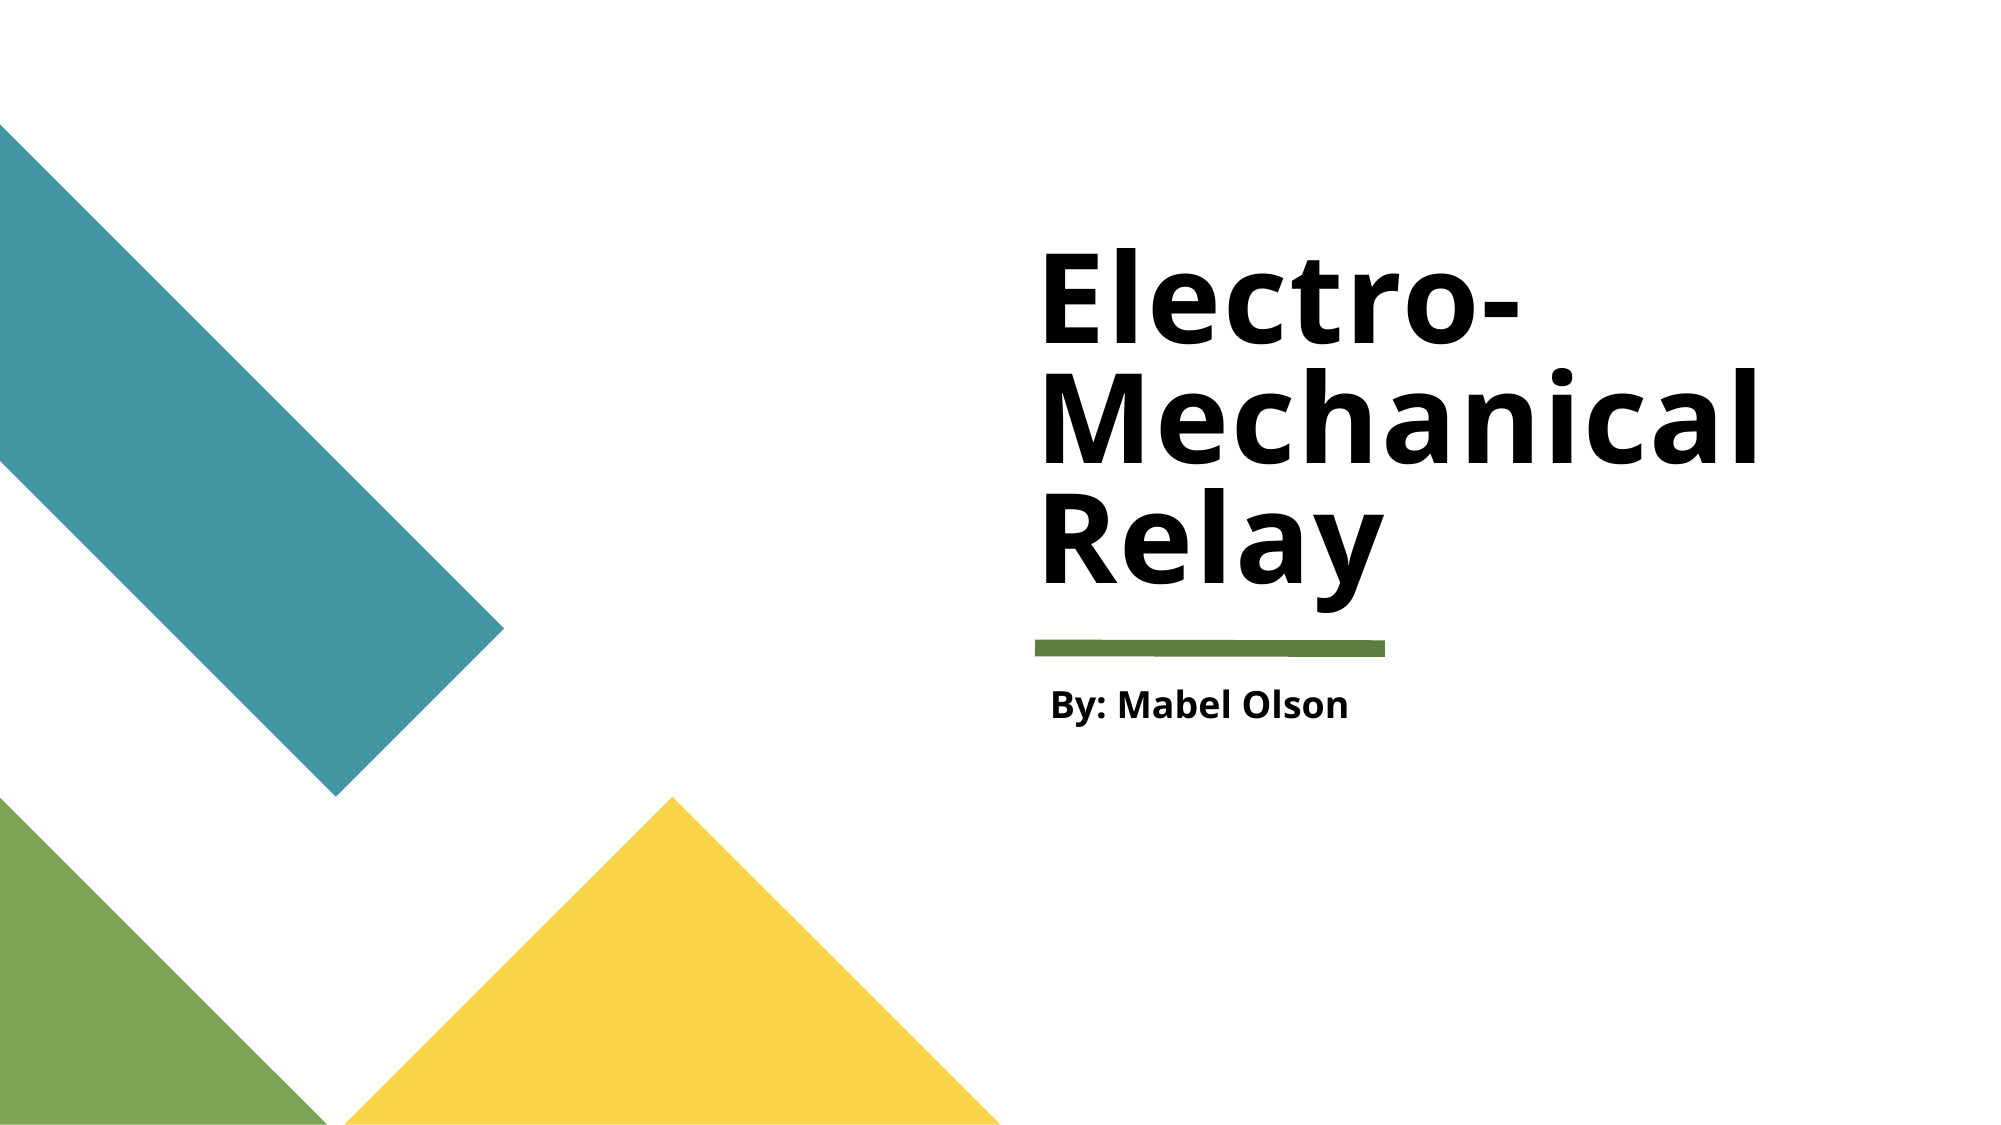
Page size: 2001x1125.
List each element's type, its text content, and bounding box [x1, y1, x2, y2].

text_box By: Mabel Olson [1035, 674, 1390, 734]
title Electro-Mechanical Relay [1035, 67, 1936, 608]
